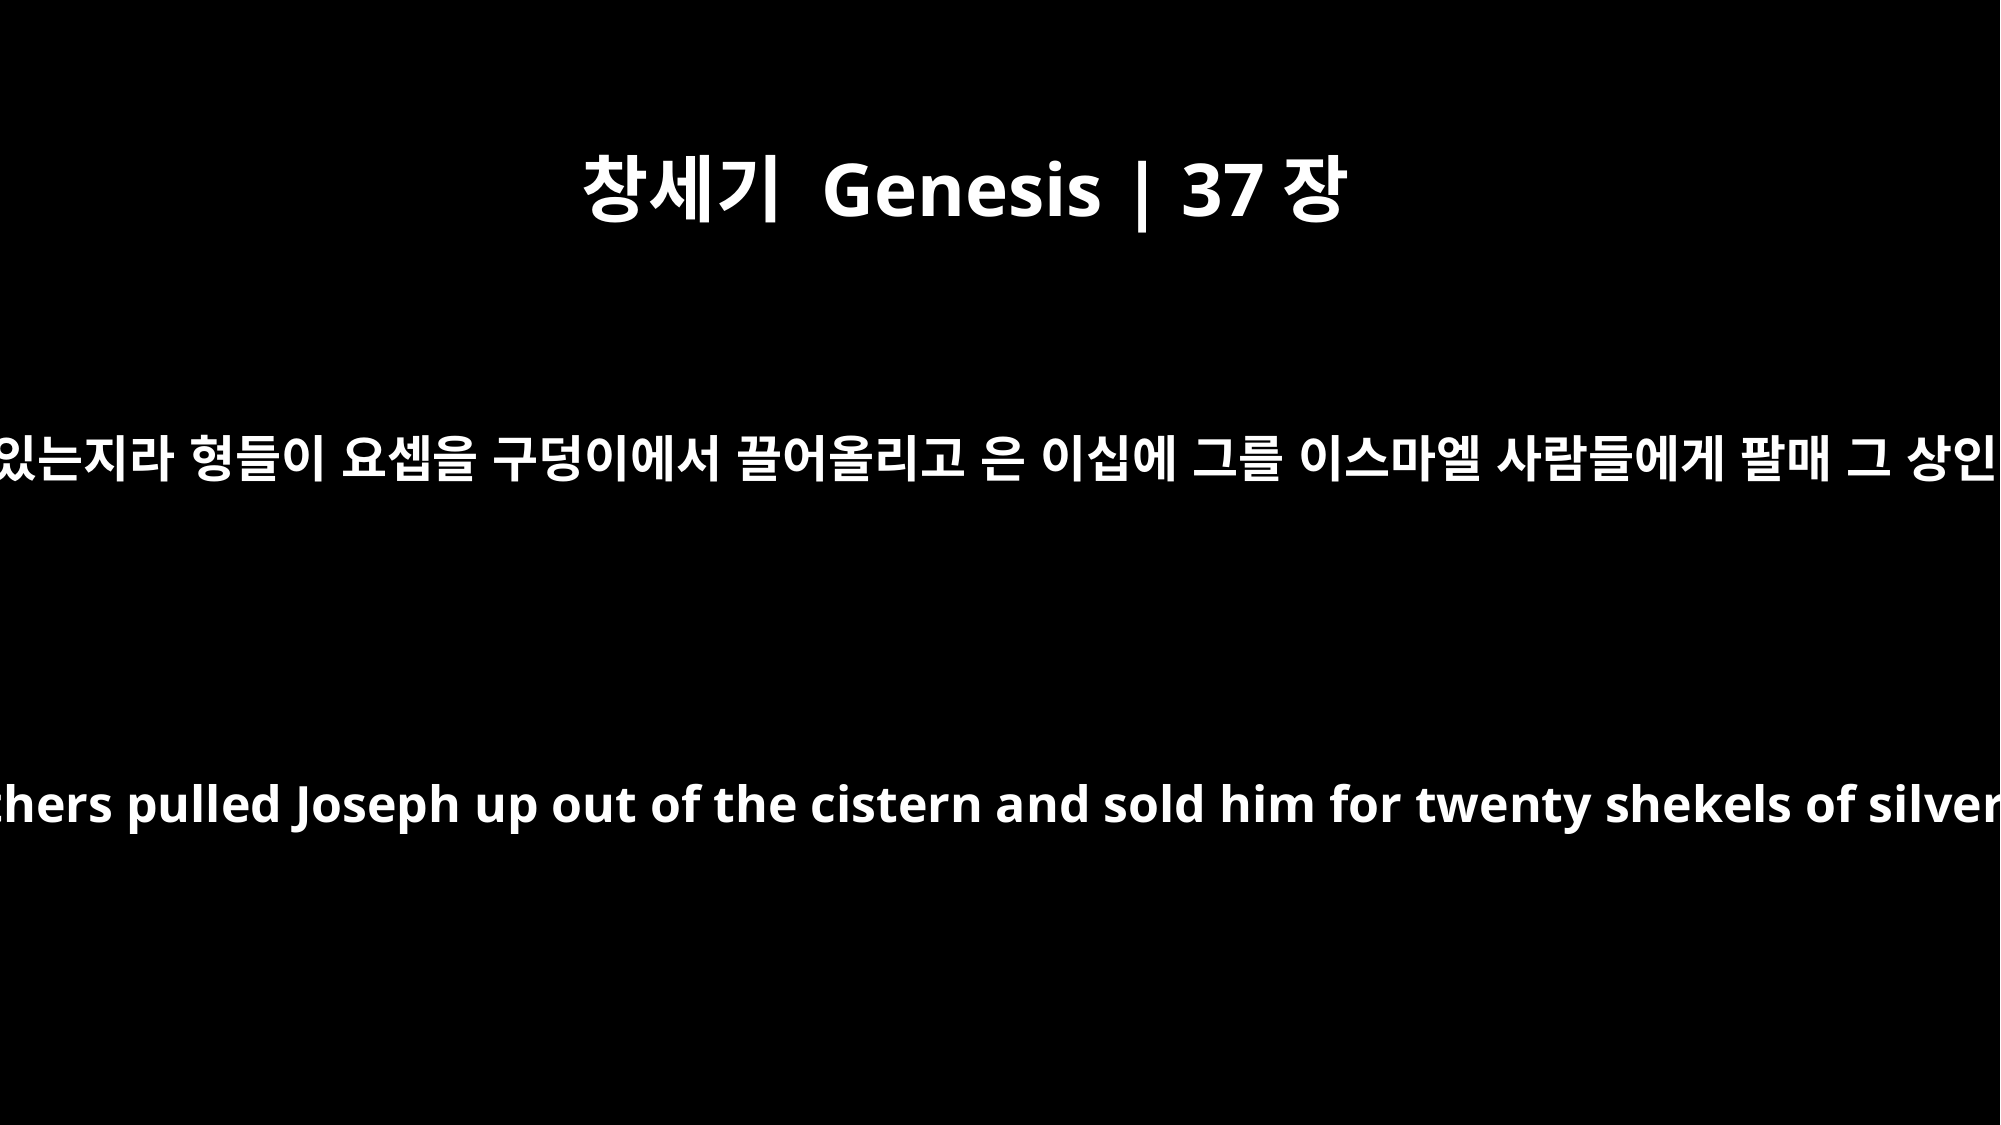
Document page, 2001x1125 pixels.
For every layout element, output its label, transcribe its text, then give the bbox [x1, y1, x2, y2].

text_box So when the Midianite merchants came by, his brothers pulled Joseph up out of the cistern and sold him for twenty shekels of silver to the Ishmaelites, who took him to Egypt. [0, 764, 2000, 840]
text_box 창세기 Genesis | 37장 [566, 136, 1365, 239]
text_box 28 그 때에 미디안 사람 상인들이 지나가고 있는지라 형들이 요셉을 구덩이에서 끌어올리고 은 이십에 그를 이스마엘 사람들에게 팔매 그 상인들이 요셉을 데리고 애굽으로 갔더라 [0, 359, 2000, 495]
